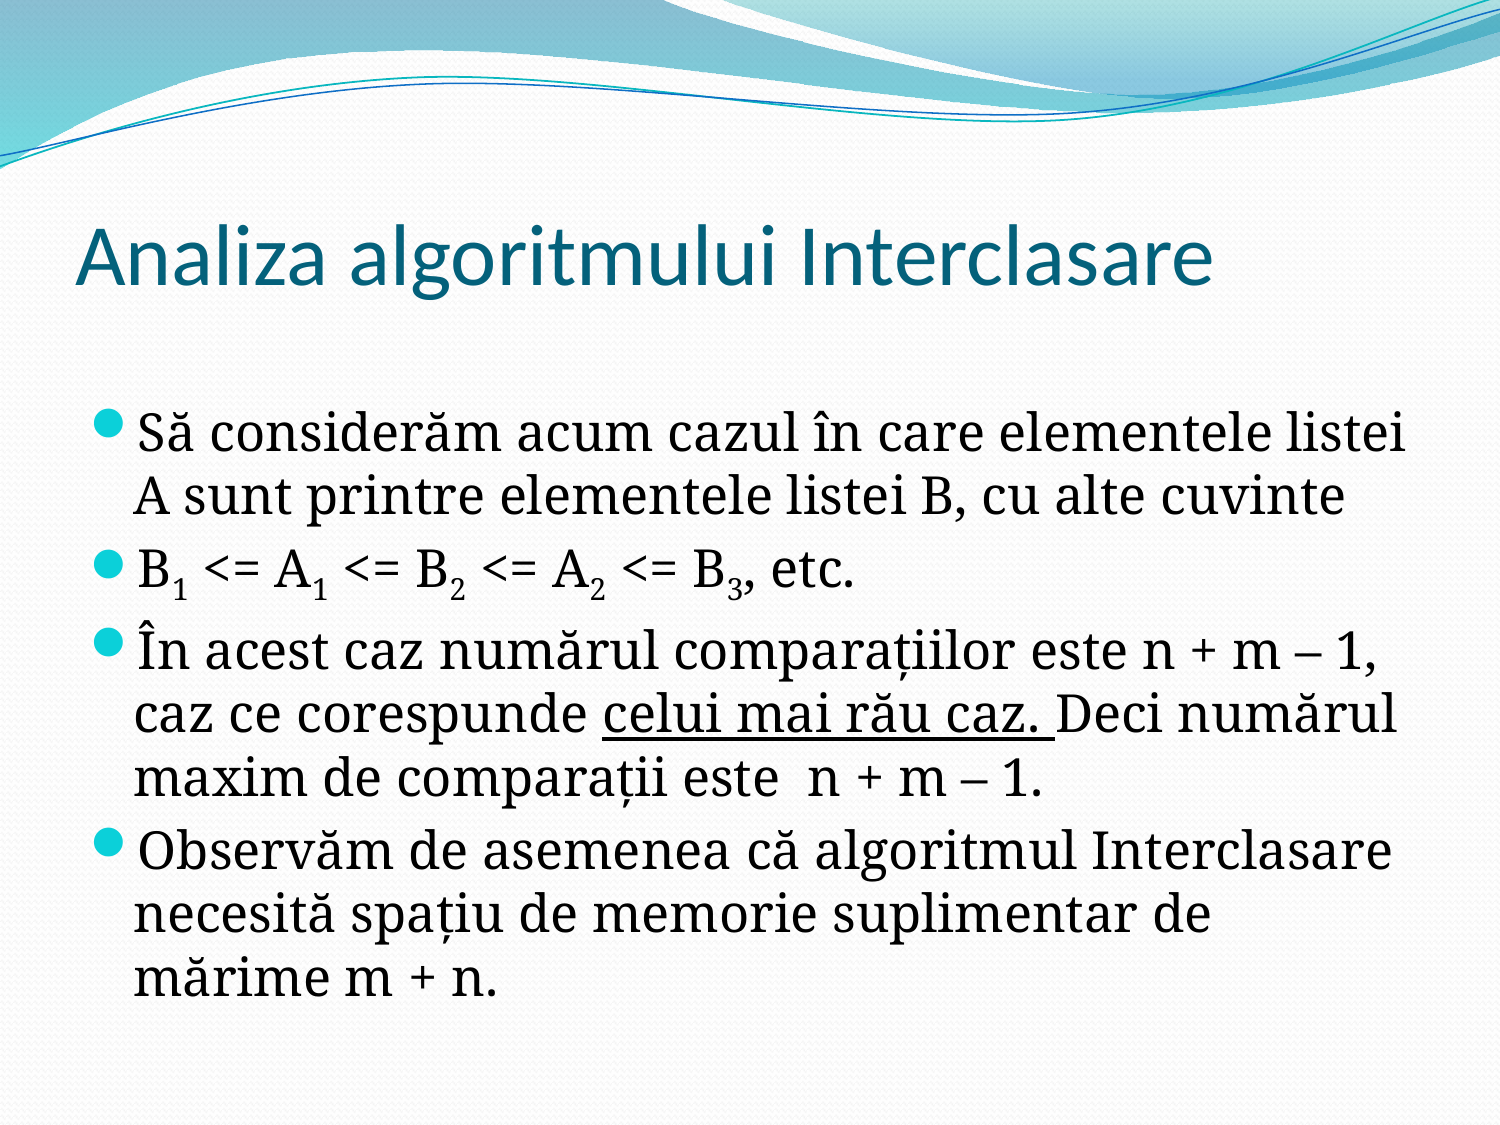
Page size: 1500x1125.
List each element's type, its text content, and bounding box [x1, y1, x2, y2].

list Să considerăm acum cazul în care elementele listei A sunt printre elementele listei B, cu alte cuvinte B1 <= A1 <= B2 <= A2 <= B3, etc. În acest caz numărul comparaţiilor este n + m – 1, caz ce corespunde celui mai rău caz. Deci numărul maxim de comparaţii este n + m – 1. Observăm de asemenea că algoritmul Interclasare necesită spaţiu de memorie suplimentar de mărime m + n. [75, 317, 1425, 1038]
title Analiza algoritmului Interclasare [75, 115, 1425, 303]
